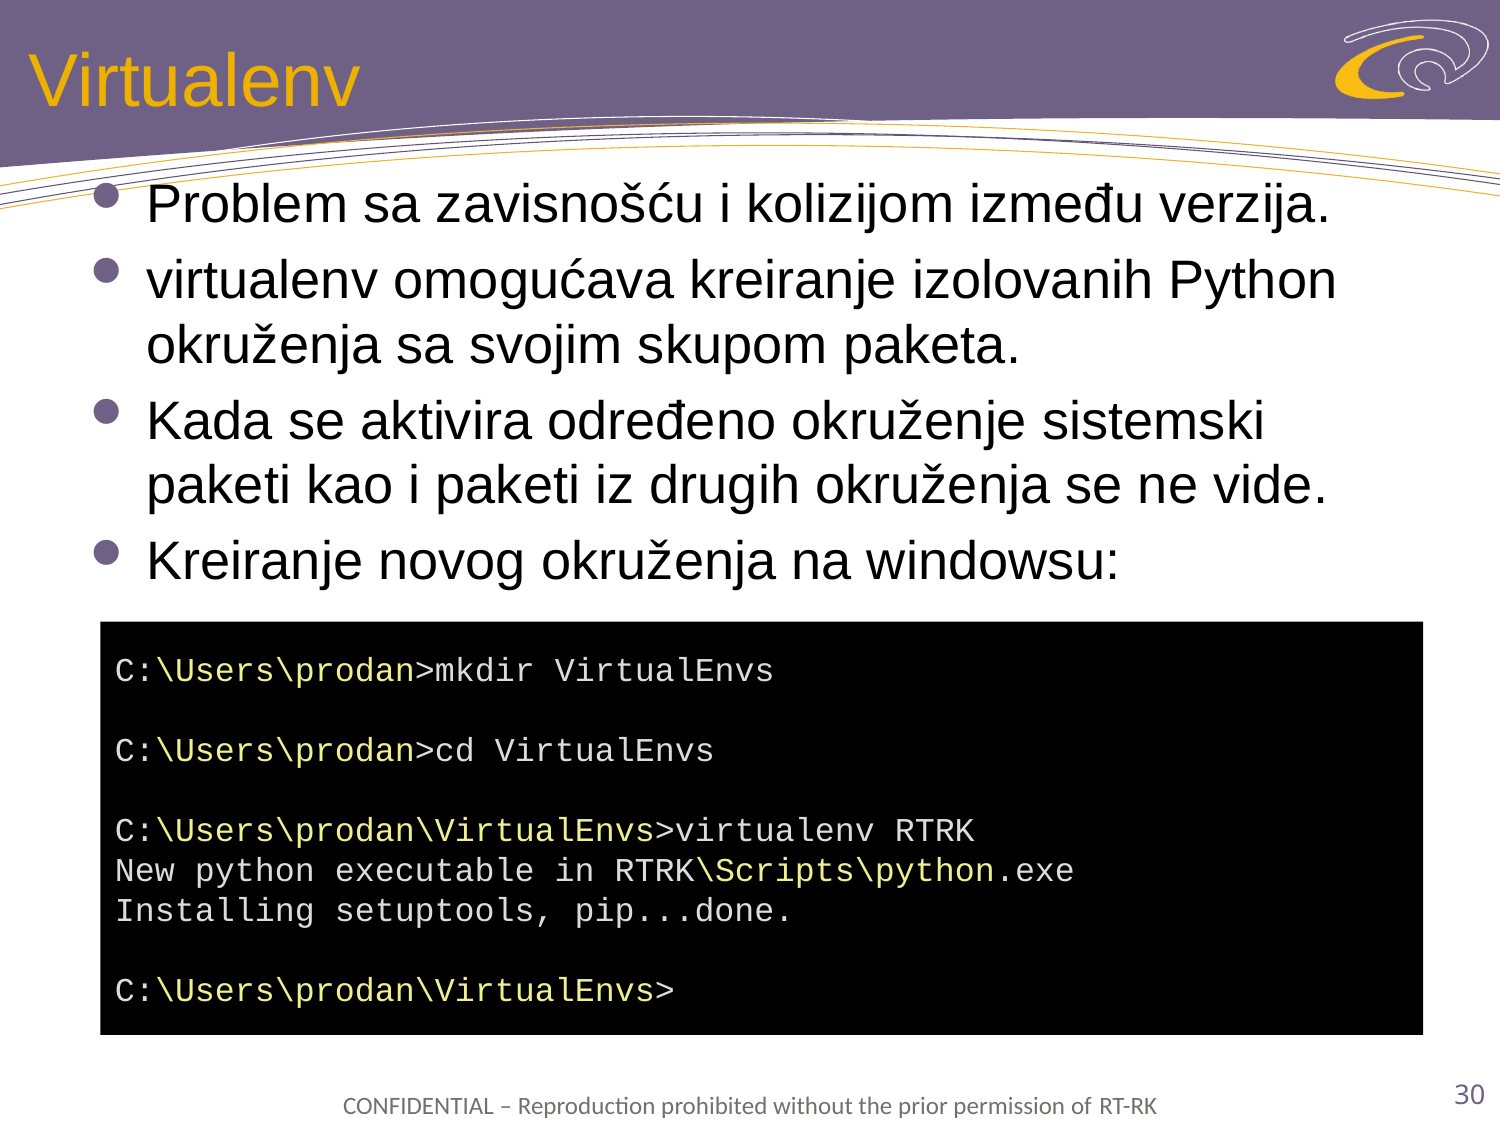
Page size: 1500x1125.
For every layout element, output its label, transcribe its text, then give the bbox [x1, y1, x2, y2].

title Virtualenv [13, 31, 1313, 149]
list Problem sa zavisnošću i kolizijom između verzija. virtualenv omogućava kreiranje izolovanih Python okruženja sa svojim skupom paketa. Kada se aktivira određeno okruženje sistemski paketi kao i paketi iz drugih okruženja se ne vide. Kreiranje novog okruženja na windowsu: [74, 160, 1426, 610]
picture [1322, 0, 1500, 102]
text_box C:\Users\prodan>mkdir VirtualEnvs C:\Users\prodan>cd VirtualEnvs C:\Users\prodan\VirtualEnvs>virtualenv RTRK New python executable in RTRK\Scripts\python.exe Installing setuptools, pip...done. C:\Users\prodan\VirtualEnvs> [98, 619, 1425, 1037]
